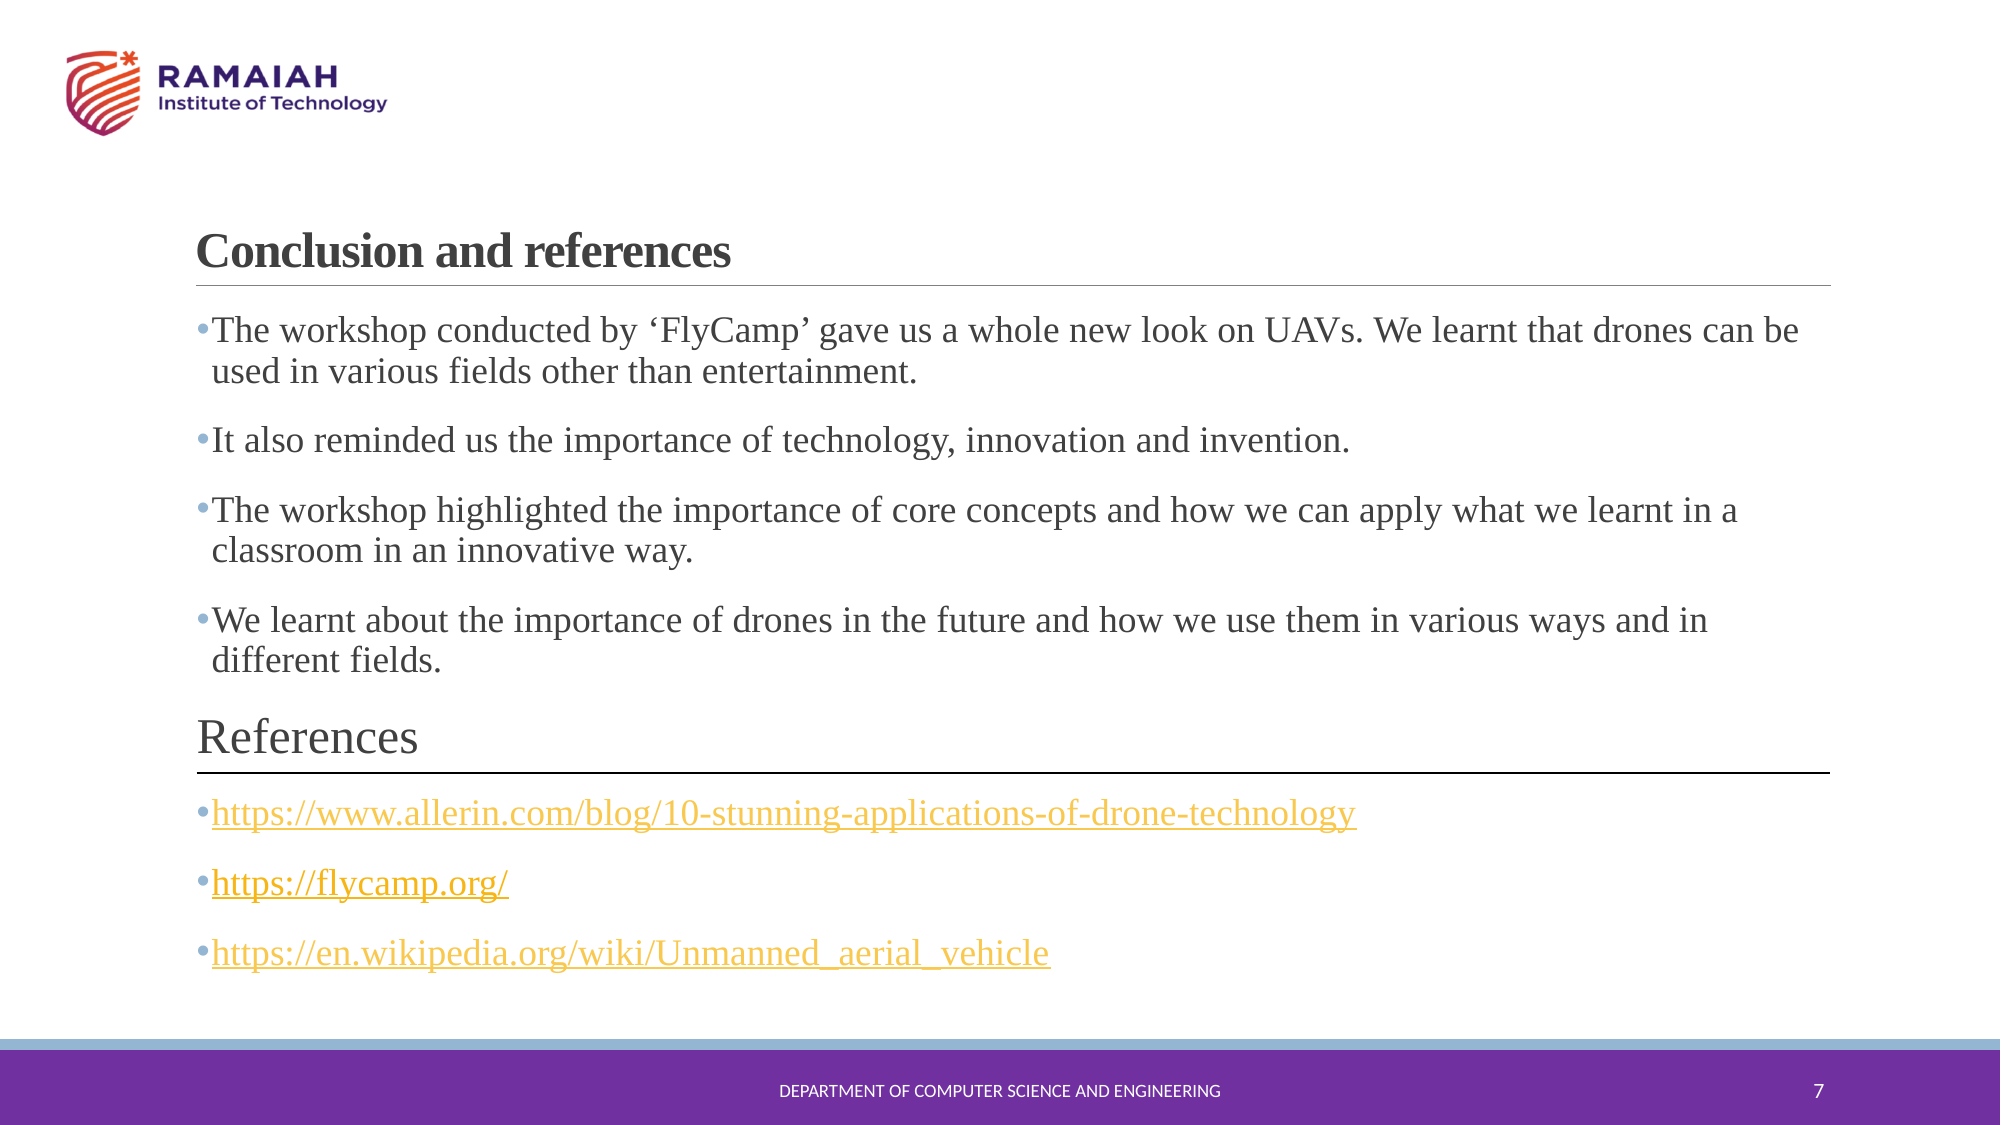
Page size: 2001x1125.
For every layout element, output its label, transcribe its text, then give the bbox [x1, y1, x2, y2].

title Conclusion and references [180, 47, 1830, 285]
slide_number 7 [1624, 1059, 1840, 1120]
list The workshop conducted by ‘FlyCamp’ gave us a whole new look on UAVs. We learnt that drones can be used in various fields other than entertainment. It also reminded us the importance of technology, innovation and invention. The workshop highlighted the importance of core concepts and how we can apply what we learnt in a classroom in an innovative way. We learnt about the importance of drones in the future and how we use them in various ways and in different fields. References https://www.allerin.com/blog/10-stunning-applications-of-drone-technology https://flycamp.org/ https://en.wikipedia.org/wiki/Unmanned_aerial_vehicle [196, 302, 1830, 772]
footer Department of Computer Science and Engineering [604, 1059, 1396, 1120]
list The workshop conducted by ‘FlyCamp’ gave us a whole new look on UAVs. We learnt that drones can be used in various fields other than entertainment. It also reminded us the importance of technology, innovation and invention. The workshop highlighted the importance of core concepts and how we can apply what we learnt in a classroom in an innovative way. We learnt about the importance of drones in the future and how we use them in various ways and in different fields. References https://www.allerin.com/blog/10-stunning-applications-of-drone-technology https://flycamp.org/ https://en.wikipedia.org/wiki/Unmanned_aerial_vehicle [196, 781, 1830, 1029]
picture [28, 5, 429, 166]
